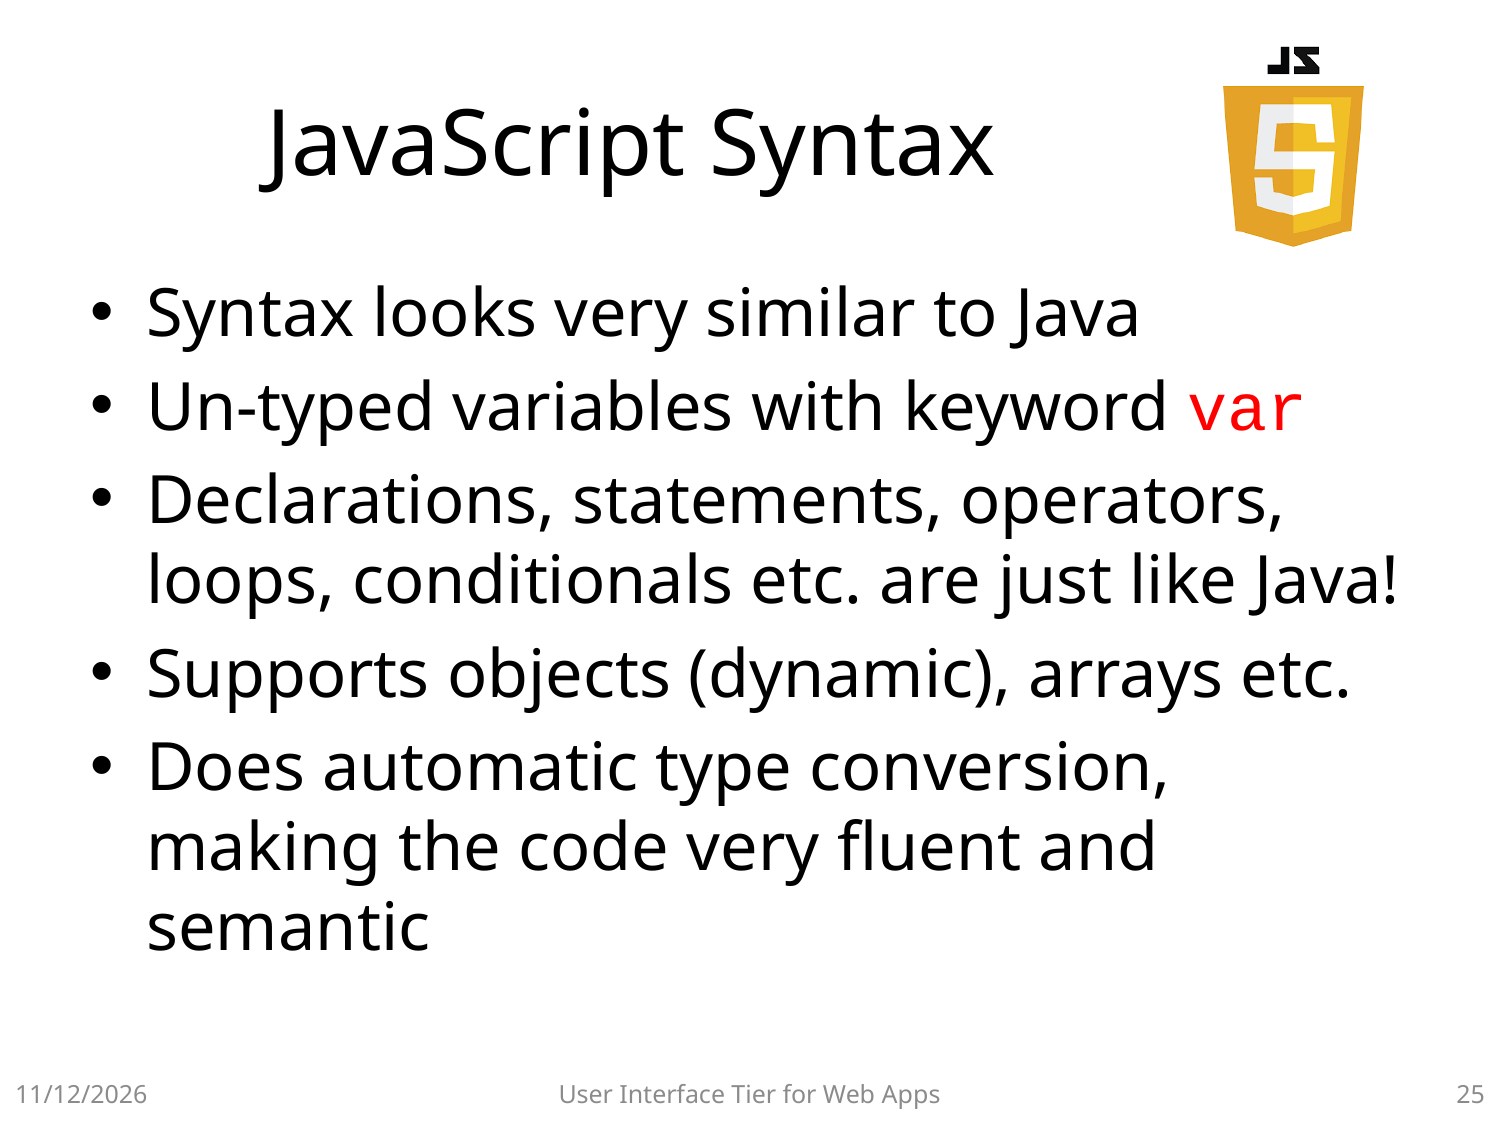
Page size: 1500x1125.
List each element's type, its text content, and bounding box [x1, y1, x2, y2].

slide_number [0, 1065, 350, 1125]
picture [1186, 37, 1401, 251]
slide_number 24 [1149, 1065, 1500, 1125]
title JavaScript Syntax [75, 45, 1181, 233]
footer User Interface Tier for Web Apps [512, 1065, 988, 1125]
list Syntax looks very similar to Java Un-typed variables with keyword var Declarations, statements, operators, loops, conditionals etc. are just like Java! Supports objects (dynamic), arrays etc. Does automatic type conversion, making the code very fluent and semantic [75, 262, 1425, 1005]
